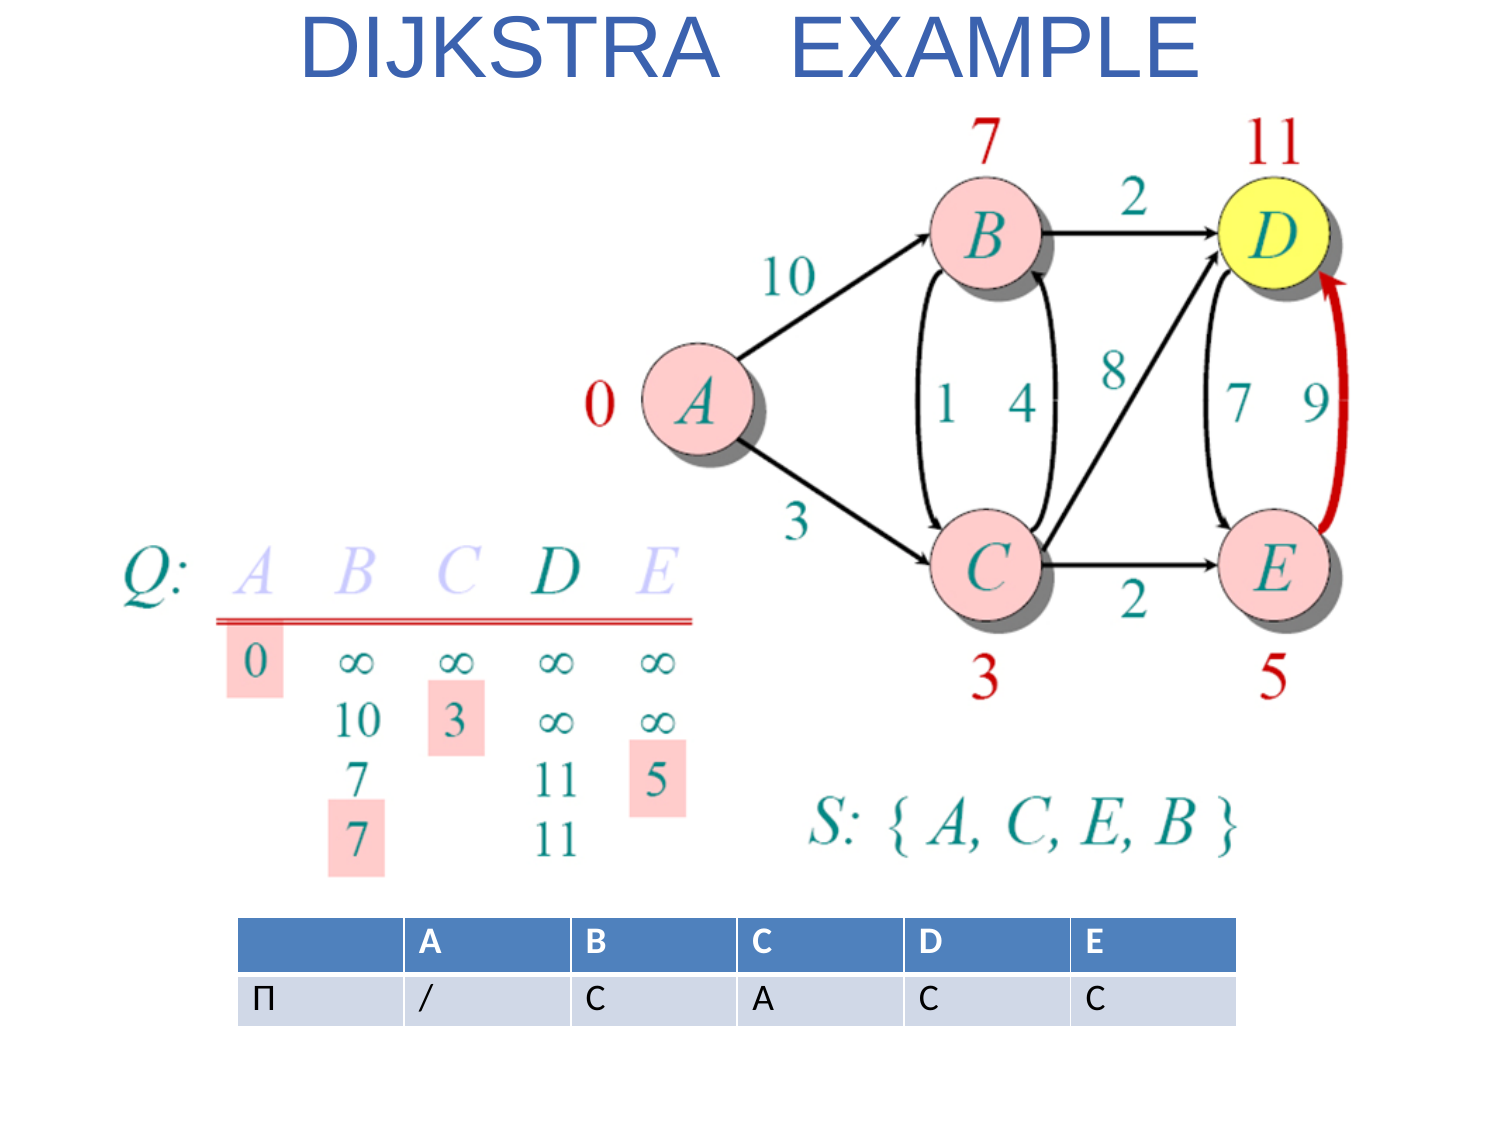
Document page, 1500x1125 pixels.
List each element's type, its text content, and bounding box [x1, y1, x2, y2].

table_header A [405, 918, 570, 972]
picture [60, 112, 1415, 887]
table_cell / [405, 977, 570, 1026]
table_cell A [738, 977, 903, 1026]
table_cell C [1071, 977, 1236, 1026]
table_header E [1071, 918, 1236, 972]
title DIJKSTRA EXAMPLE [36, 0, 1464, 133]
table_header B [572, 918, 736, 972]
table_cell C [905, 977, 1070, 1026]
table_cell Π [238, 977, 403, 1026]
table_header [238, 918, 403, 972]
table_cell C [572, 977, 736, 1026]
table_header D [905, 918, 1070, 972]
table_header C [738, 918, 903, 972]
